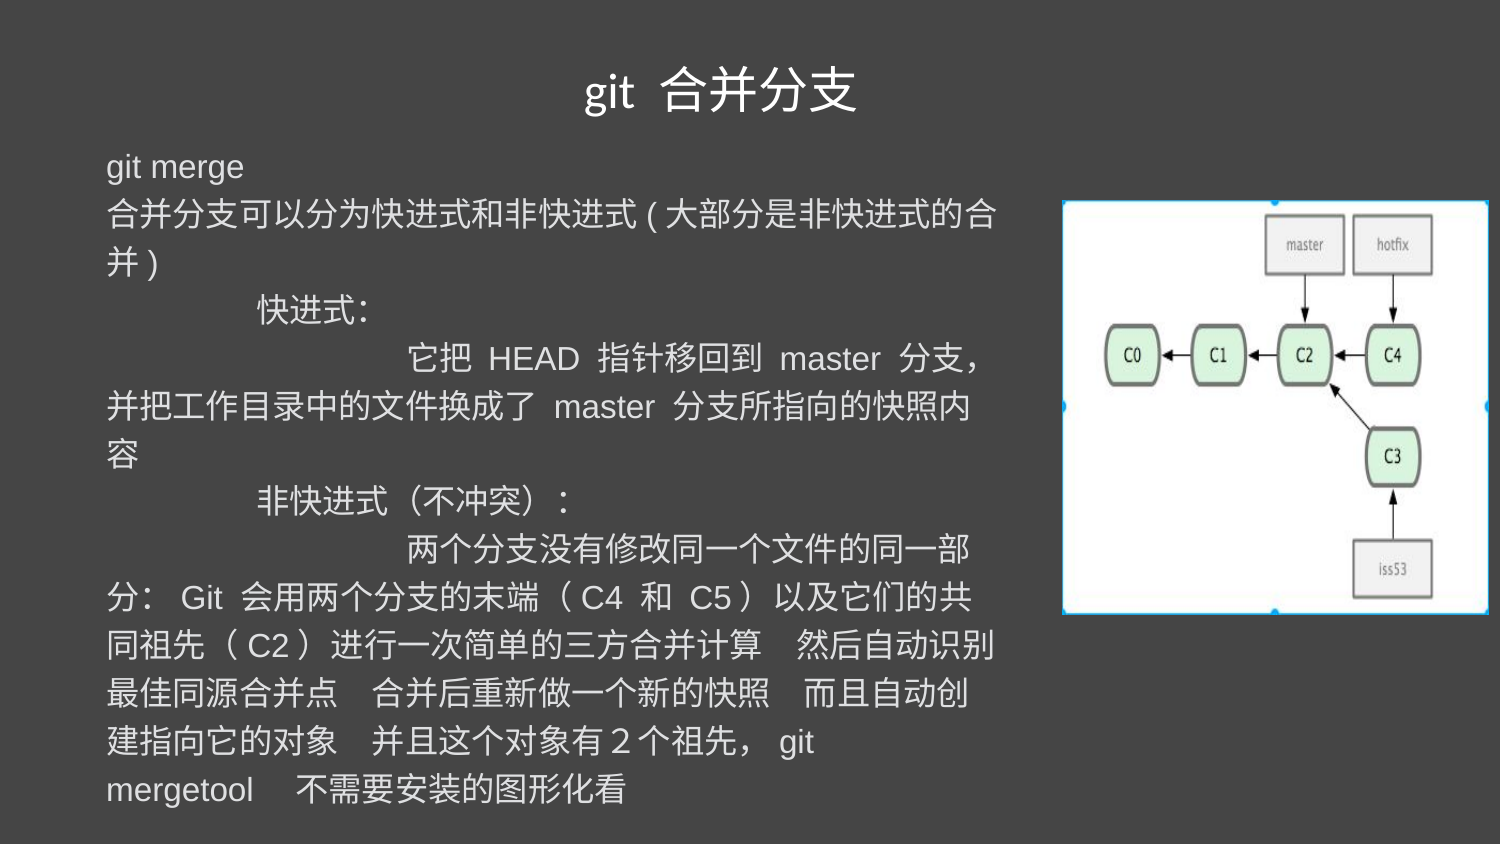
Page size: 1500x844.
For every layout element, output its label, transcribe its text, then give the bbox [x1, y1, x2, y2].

text_box git merge 合并分支可以分为快进式和非快进式(大部分是非快进式的合并) 快进式： 它把 HEAD 指针移回到 master 分支，并把工作目录中的文件换成了 master 分支所指向的快照内容 非快进式（不冲突）： 两个分支没有修改同一个文件的同一部分：Git 会用两个分支的末端（C4 和 C5）以及它们的共同祖先（C2）进行一次简单的三方合并计算 然后自动识别最佳同源合并点 合并后重新做一个新的快照 而且自动创建指向它的对象 并且这个对象有２个祖先，git mergetool 不需要安装的图形化看 [91, 129, 1016, 773]
text_box [75, 782, 425, 827]
picture [1062, 200, 1489, 615]
text_box git 合并分支 [37, 17, 1406, 175]
